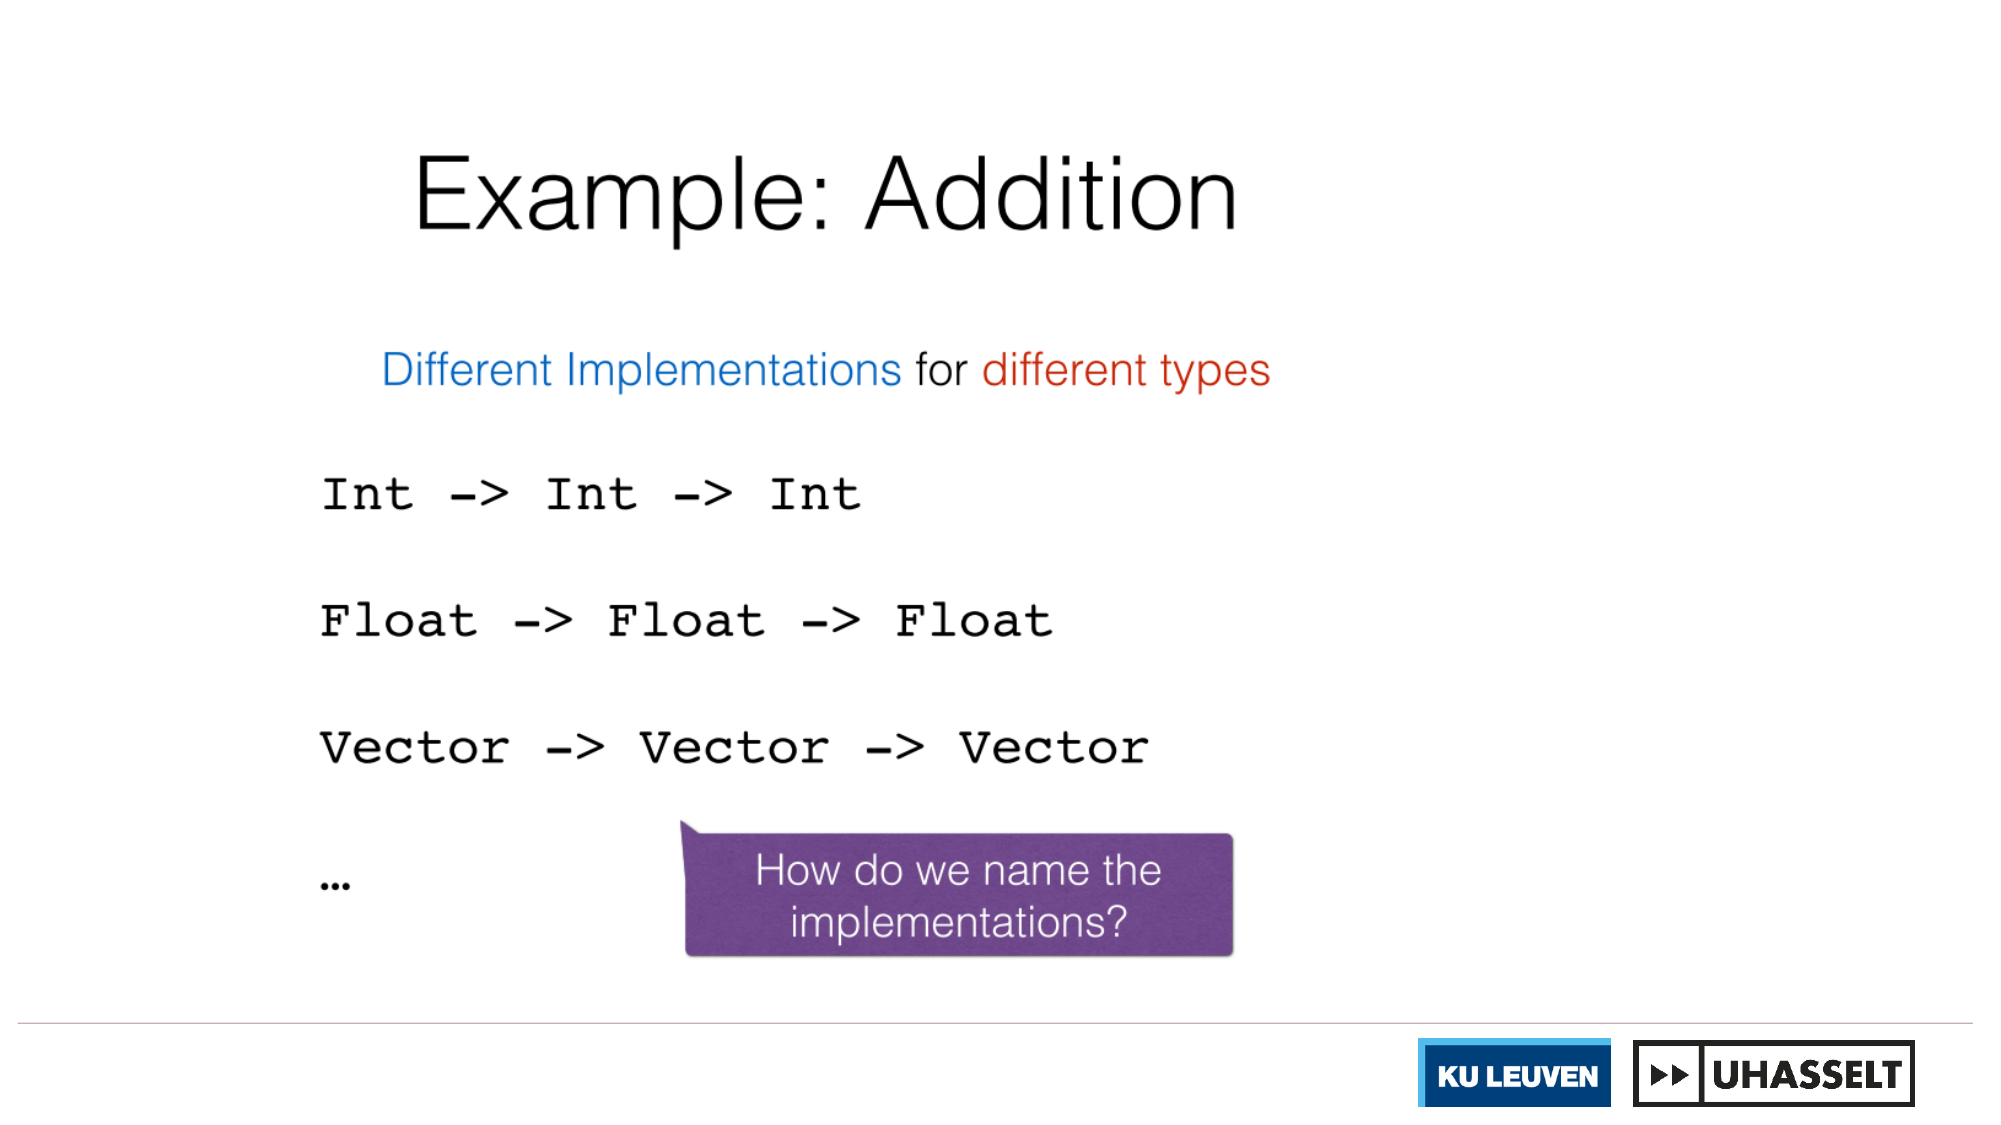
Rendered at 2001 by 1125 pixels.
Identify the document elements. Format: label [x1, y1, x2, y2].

picture [1418, 1038, 1611, 1107]
picture [1633, 1040, 1915, 1107]
list [177, 39, 1476, 1014]
